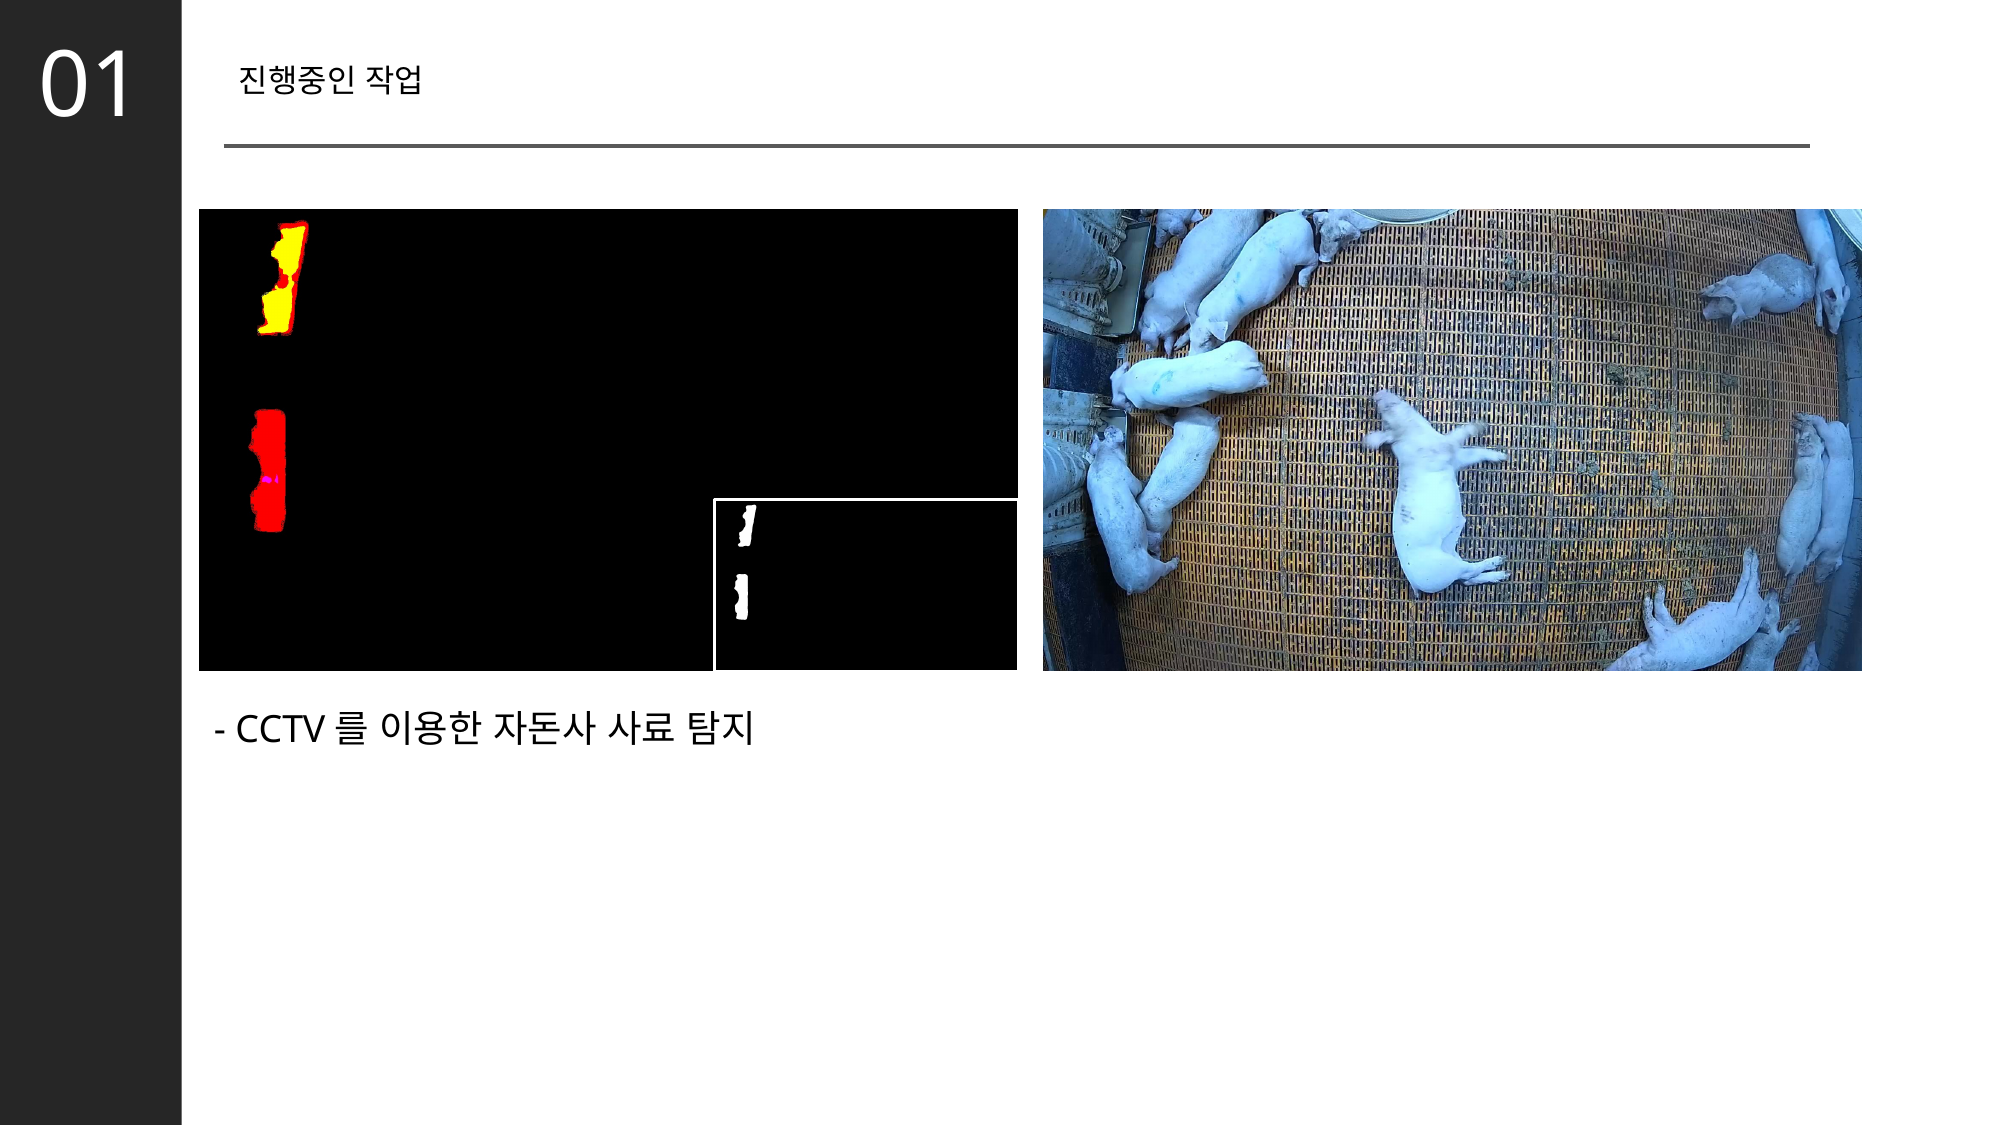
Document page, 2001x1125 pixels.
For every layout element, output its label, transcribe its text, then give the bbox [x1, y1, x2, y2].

text_box 01 [0, 17, 182, 143]
picture [1043, 209, 1862, 671]
title 진행중인 작업 [223, 56, 1348, 107]
picture [198, 209, 1018, 671]
text_box - CCTV를 이용한 자돈사 사료 탐지 [199, 697, 1615, 758]
